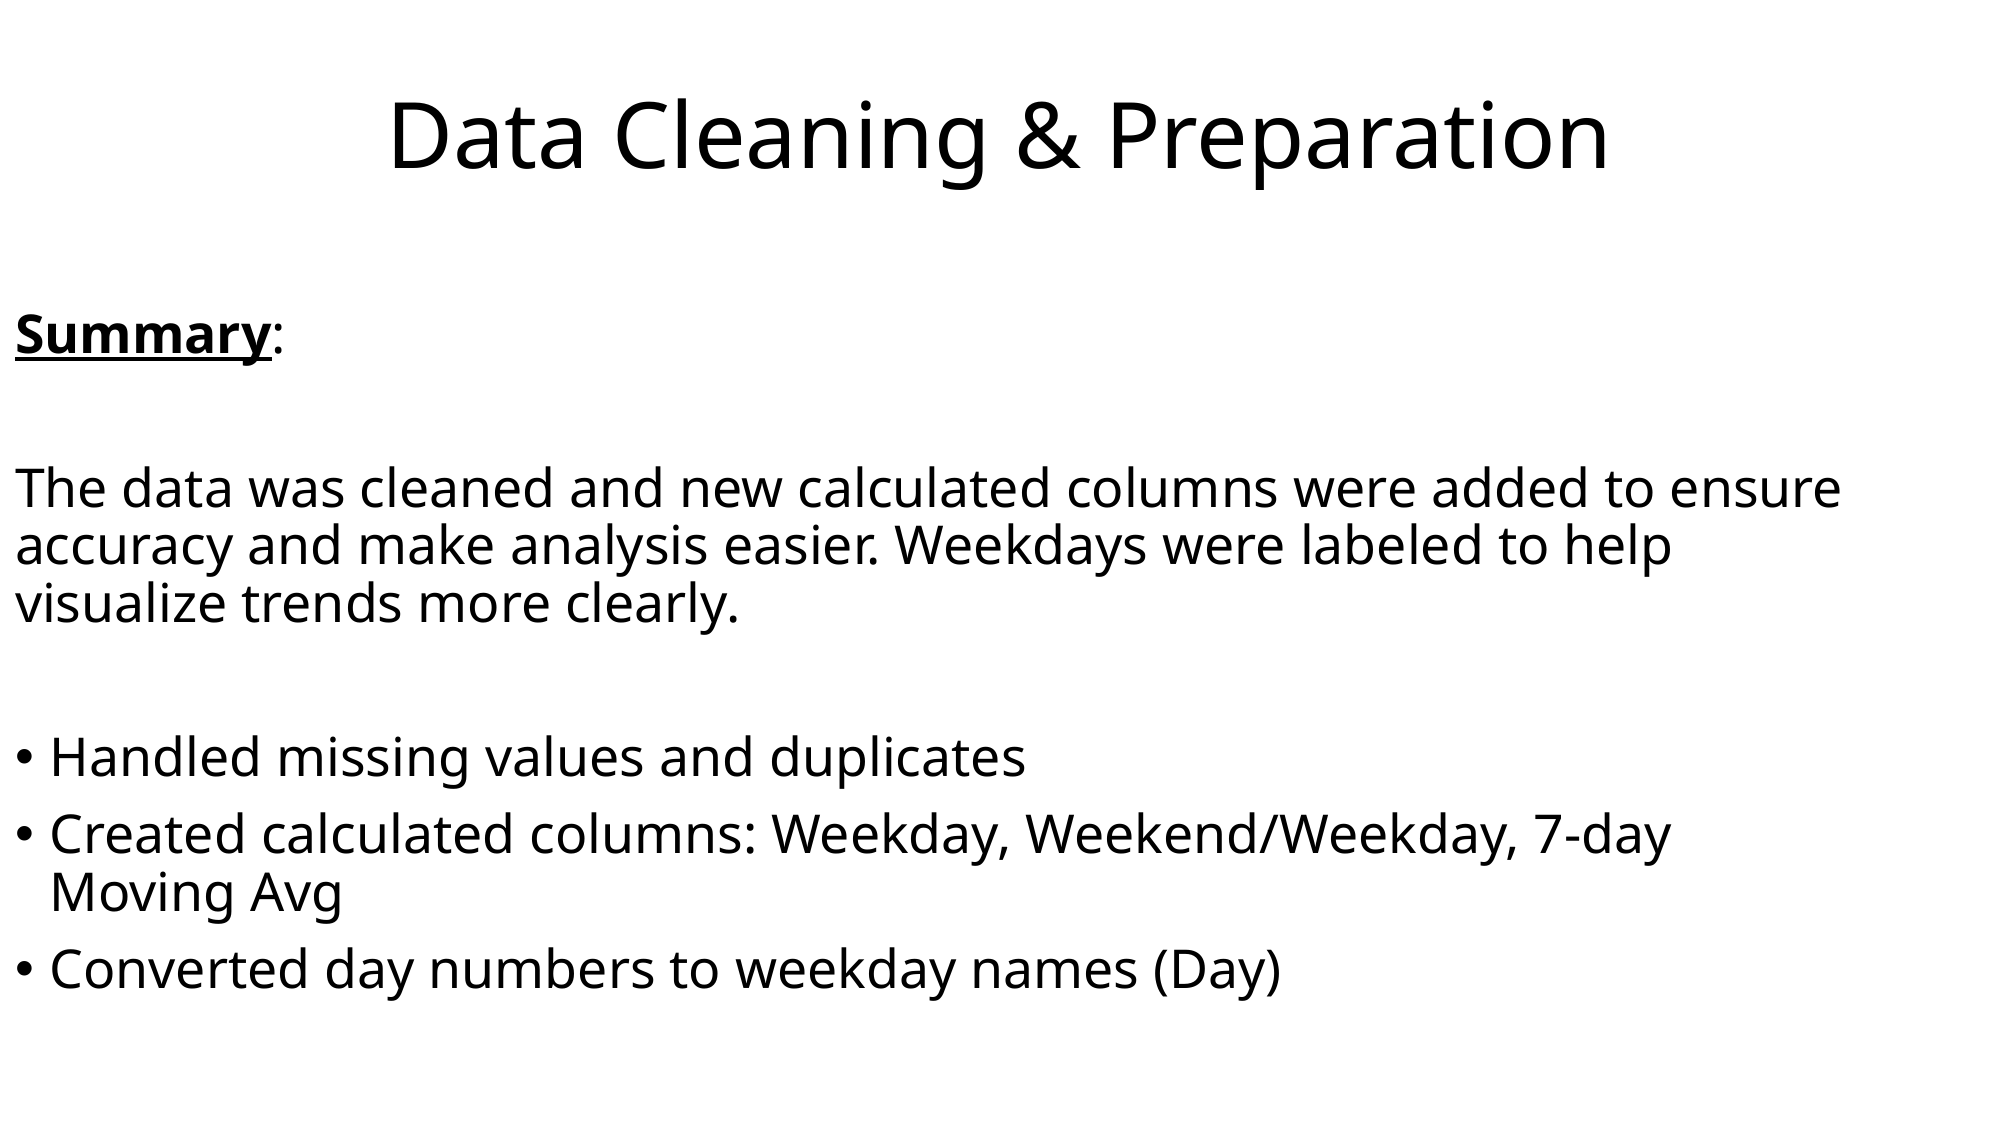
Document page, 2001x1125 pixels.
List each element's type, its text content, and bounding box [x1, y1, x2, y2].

list Summary: The data was cleaned and new calculated columns were added to ensure accuracy and make analysis easier. Weekdays were labeled to help visualize trends more clearly. Handled missing values and duplicates Created calculated columns: Weekday, Weekend/Weekday, 7-day Moving Avg Converted day numbers to weekday names (Day) [0, 299, 1863, 1014]
title Data Cleaning & Preparation [0, 0, 2000, 278]
